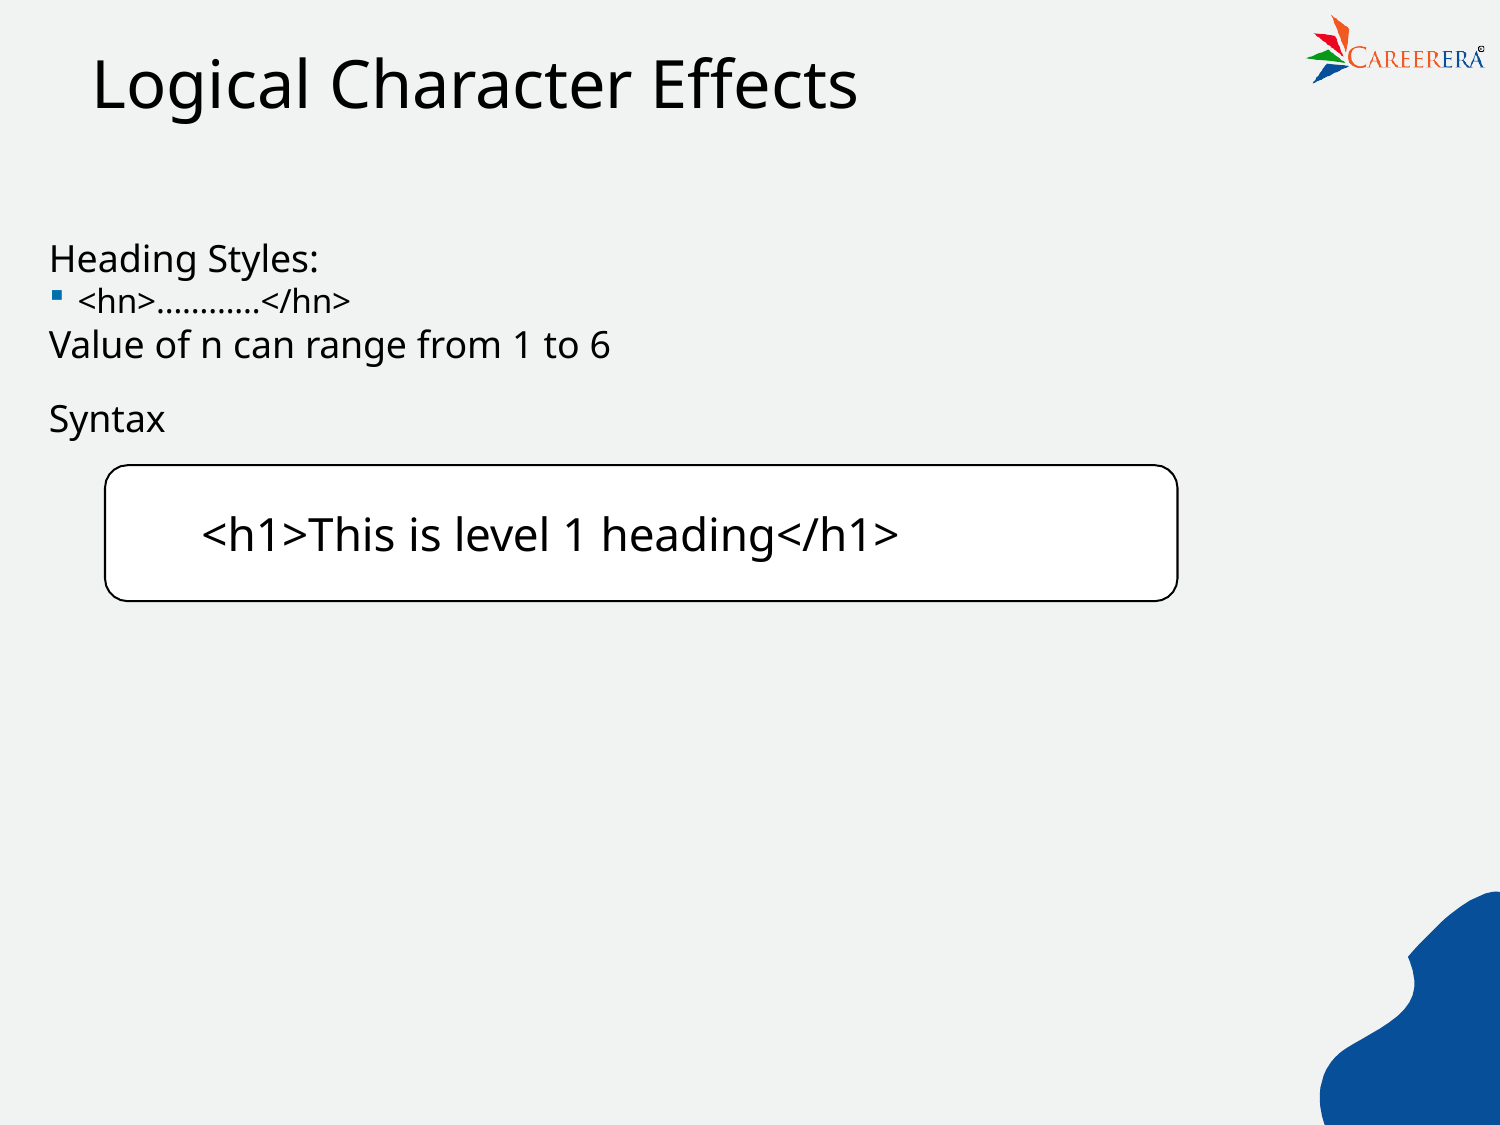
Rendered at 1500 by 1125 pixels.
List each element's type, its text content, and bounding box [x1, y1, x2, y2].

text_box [103, 463, 1179, 603]
text_box [1319, 891, 1500, 1125]
title Logical Character Effects [89, 40, 922, 231]
picture [1304, 14, 1486, 84]
text_box Heading Styles: <hn>…………</hn> Value of n can range from 1 to 6 Syntax <h1>This is level 1 heading</h1> [46, 233, 1004, 561]
